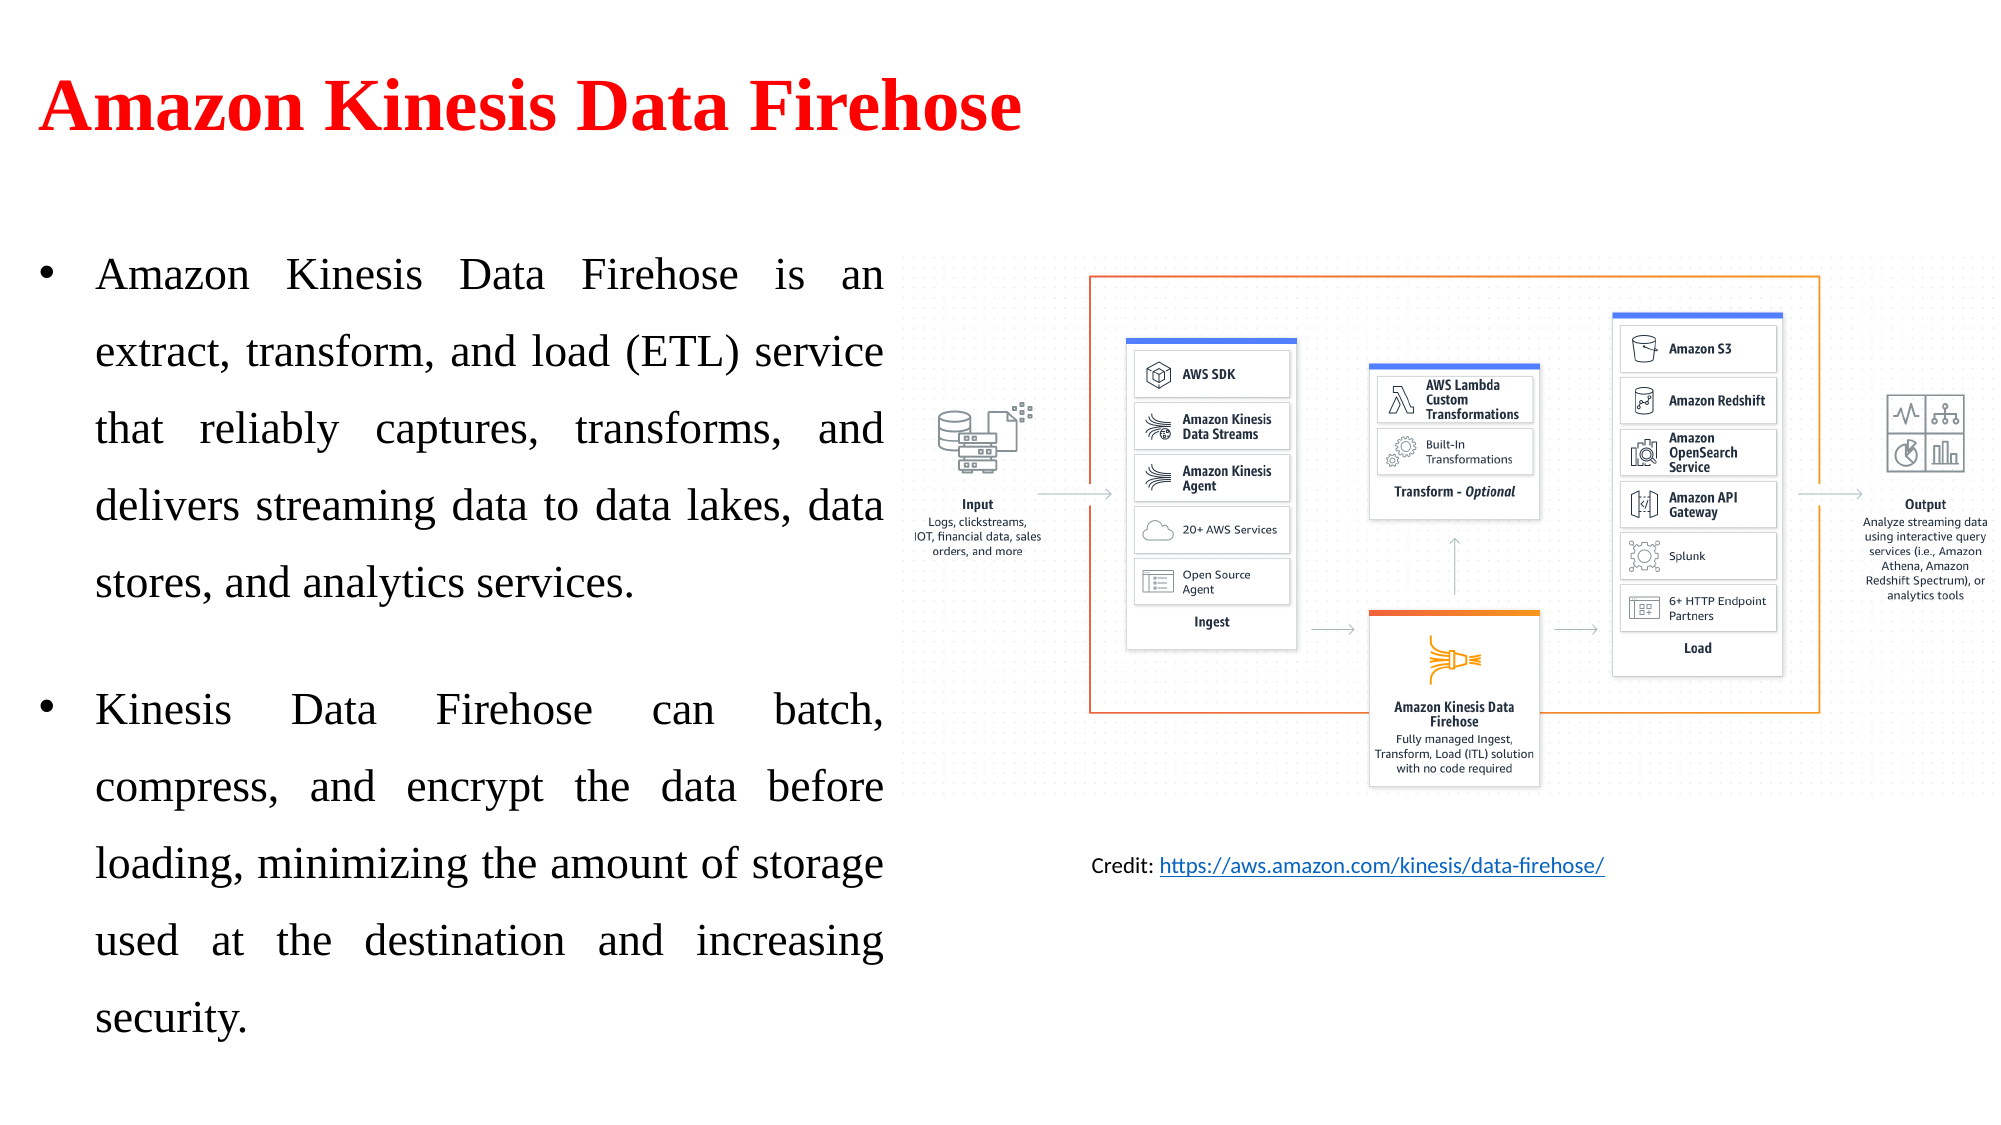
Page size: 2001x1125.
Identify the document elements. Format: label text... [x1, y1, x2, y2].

picture [899, 257, 2000, 800]
text_box Amazon Kinesis Data Firehose is an extract, transform, and load (ETL) service that reliably captures, transforms, and delivers streaming data to data lakes, data stores, and analytics services. Kinesis Data Firehose can batch, compress, and encrypt the data before loading, minimizing the amount of storage used at the destination and increasing security. [23, 214, 900, 1112]
text_box Amazon Kinesis Data Firehose [23, 40, 1956, 155]
text_box Credit: https://aws.amazon.com/kinesis/data-firehose/ [1076, 843, 2000, 914]
